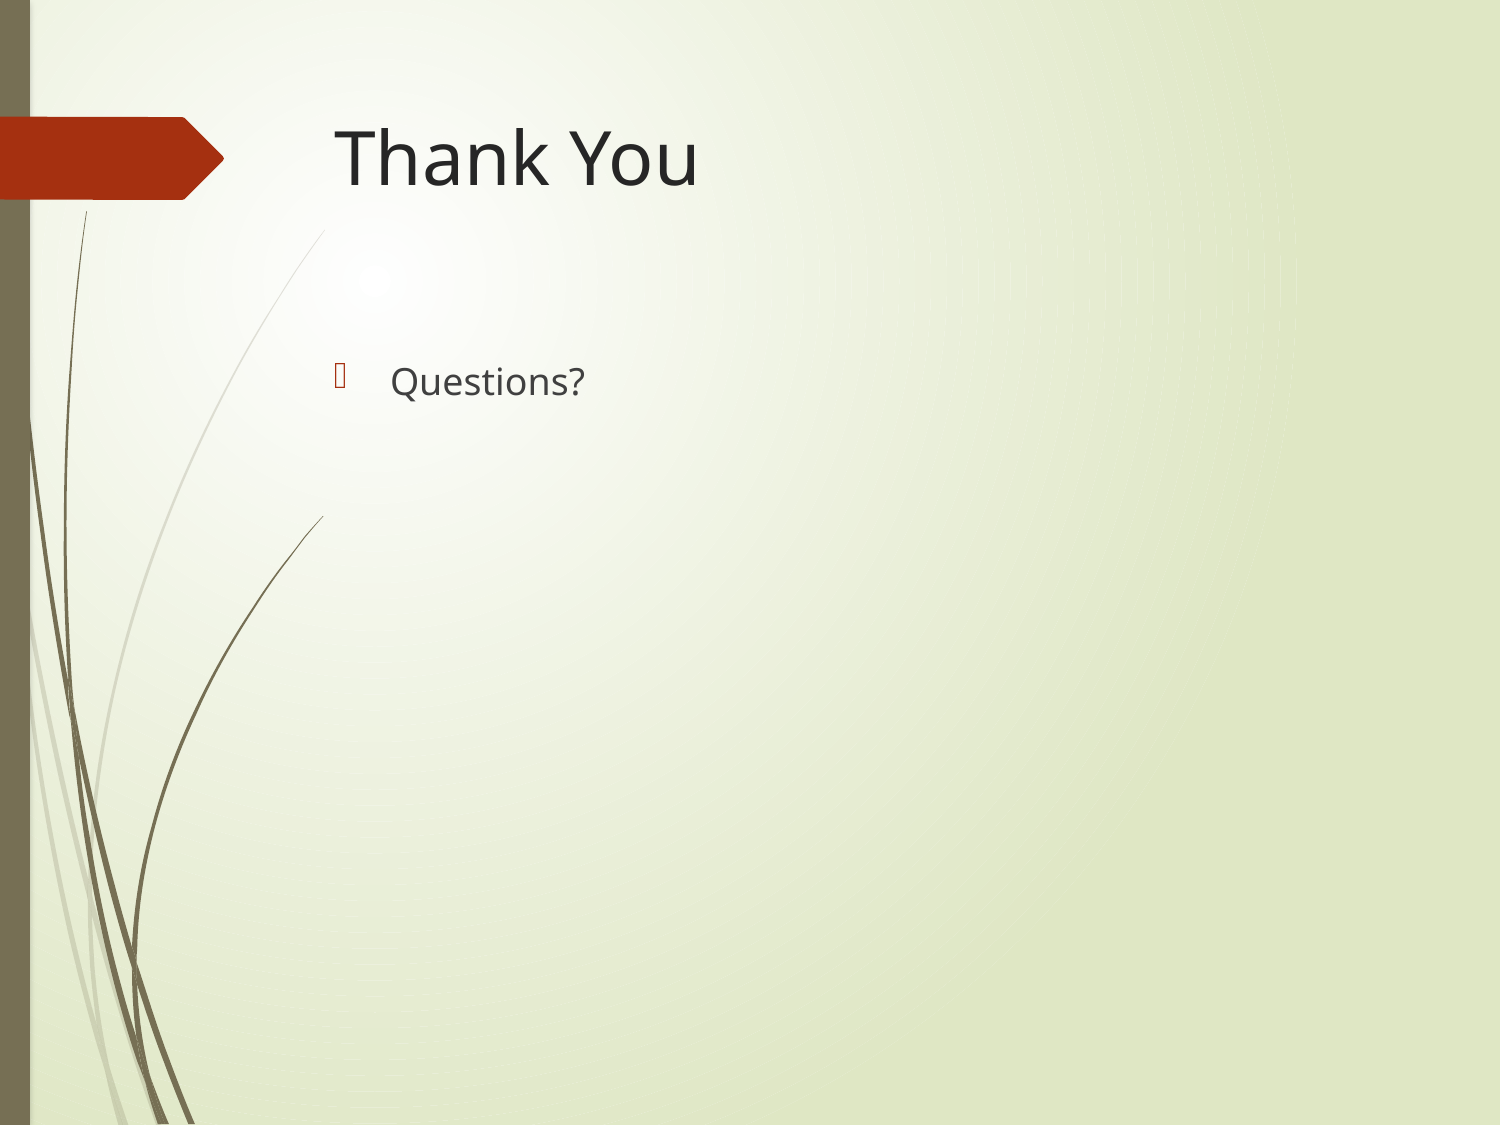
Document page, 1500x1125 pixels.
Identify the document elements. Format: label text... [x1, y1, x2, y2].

list Questions? [318, 350, 1400, 970]
title Thank You [319, 102, 1400, 313]
